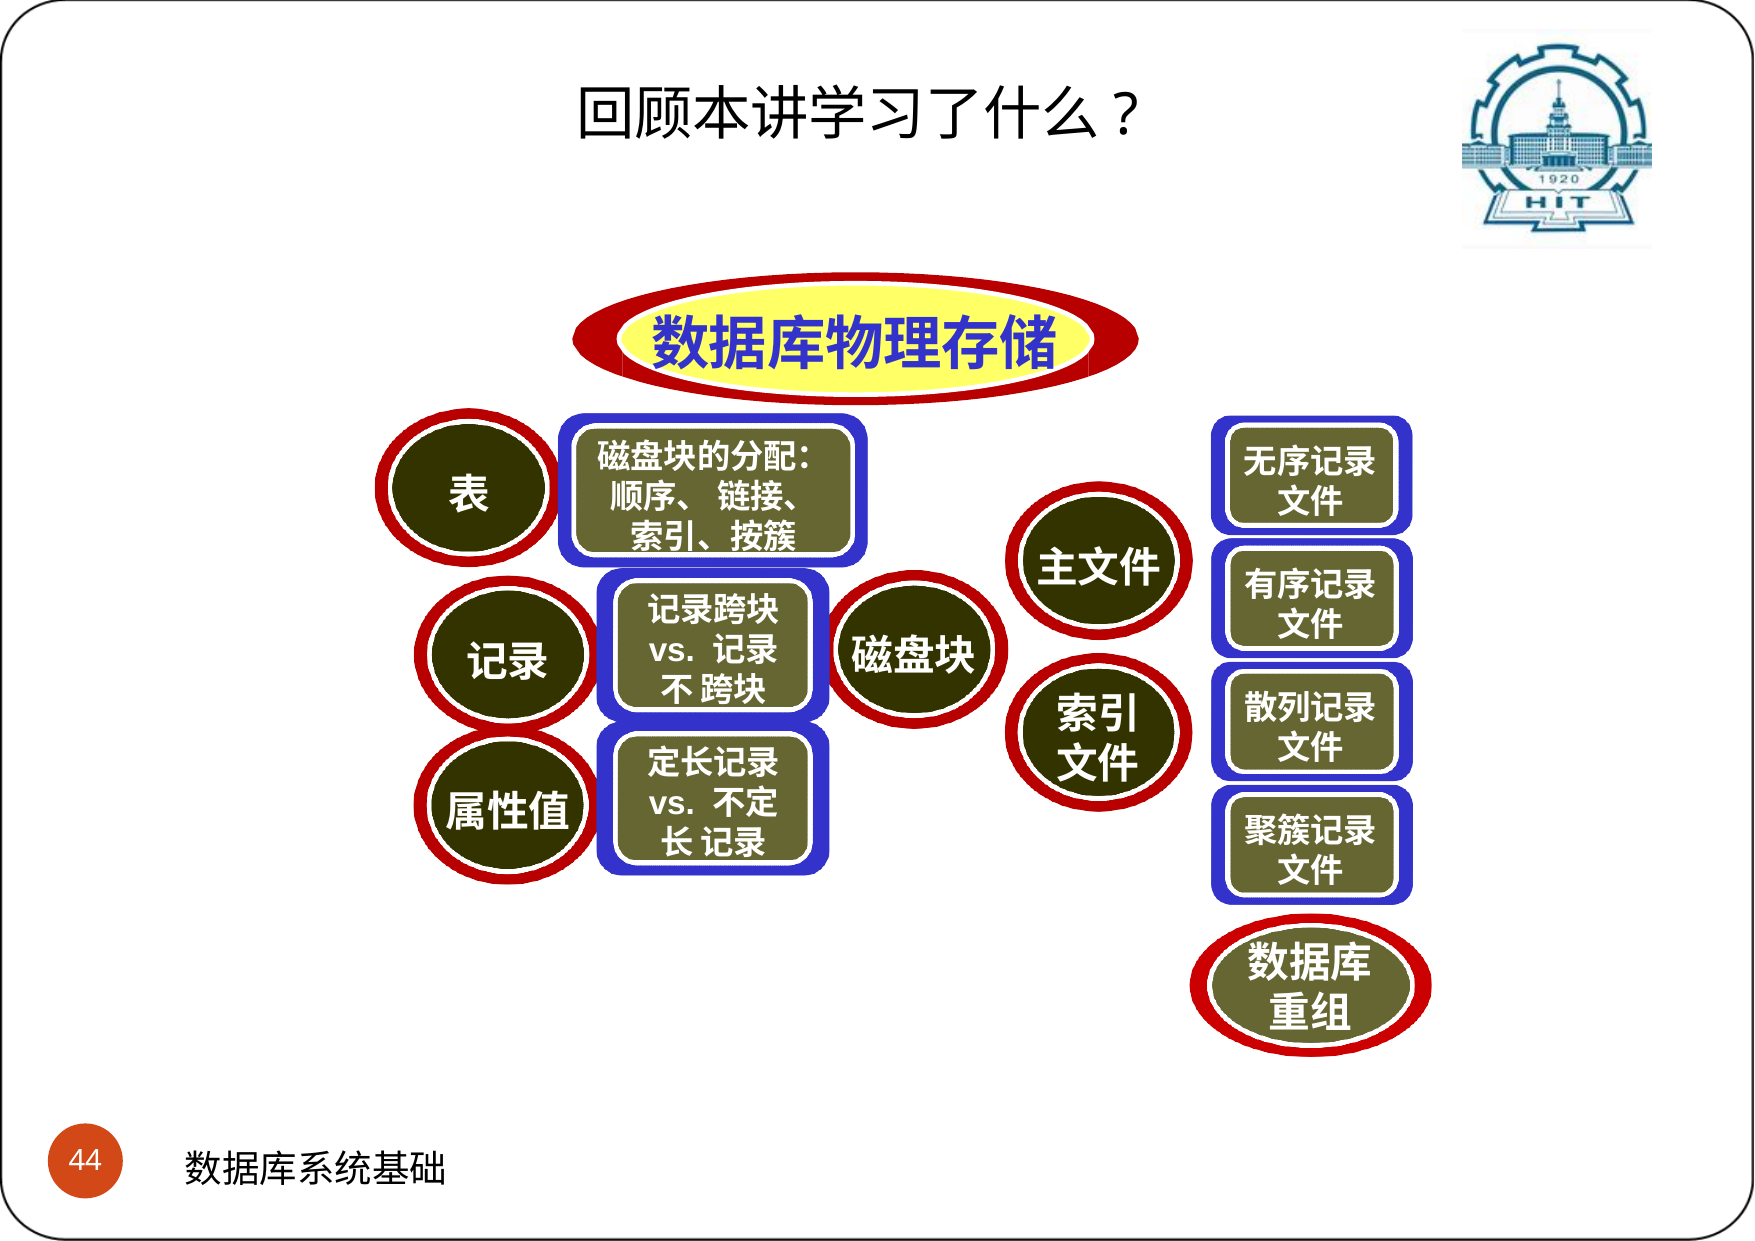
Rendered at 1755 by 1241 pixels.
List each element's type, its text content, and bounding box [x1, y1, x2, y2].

picture [0, 0, 1755, 1241]
text_box 主文件 [1033, 540, 1163, 591]
text_box 聚簇记录 文件 [1242, 809, 1380, 890]
text_box 记录跨块 vs. 记录不 跨块 [633, 588, 793, 708]
title 回顾本讲学习了什么? [205, 50, 1623, 274]
text_box 无序记录 文件 [1241, 439, 1380, 520]
text_box [682, 377, 1029, 395]
text_box 有序记录 文件 [1242, 562, 1380, 643]
text_box [664, 283, 1047, 306]
text_box 记录 [464, 634, 552, 685]
text_box [618, 311, 649, 367]
text_box 定长记录 vs. 不定长 记录 [633, 741, 793, 862]
text_box 磁盘块的分配： 顺序、 链接、 索引、按簇 [594, 435, 832, 556]
text_box [1062, 311, 1093, 367]
text_box [374, 408, 1432, 1057]
text_box 索引 文件 [1054, 686, 1142, 787]
text_box 属性值 [443, 784, 573, 835]
text_box 表 [445, 467, 492, 518]
text_box 散列记录 文件 [1242, 686, 1380, 766]
text_box [572, 272, 1139, 406]
text_box 数据库物理存储 [649, 306, 1062, 377]
text_box 磁盘块 [849, 629, 979, 680]
text_box 数据库 重组 [1245, 936, 1375, 1037]
